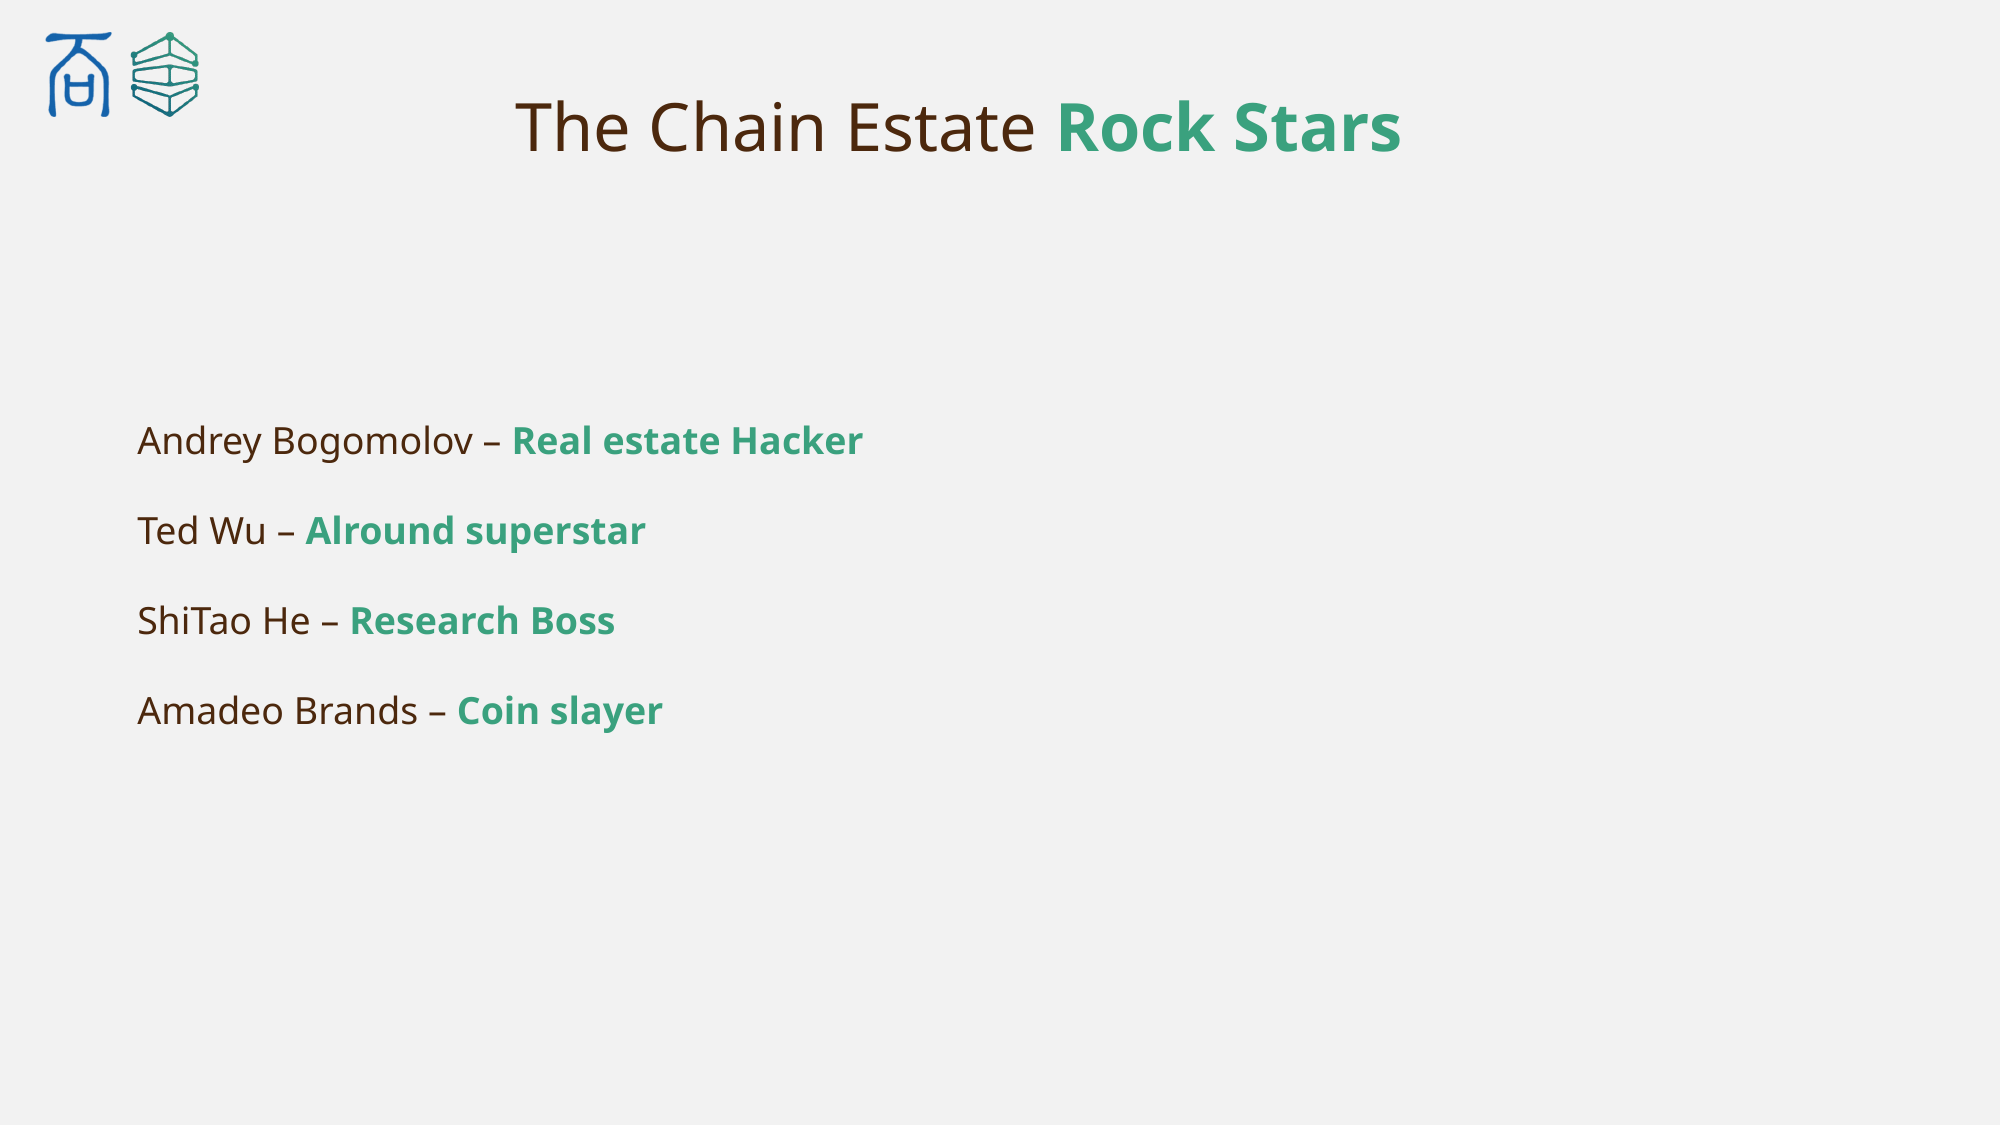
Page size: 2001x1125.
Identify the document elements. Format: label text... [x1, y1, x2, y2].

picture [45, 32, 199, 117]
text_box Andrey Bogomolov – Real estate Hacker Ted Wu – Alround superstar ShiTao He – Research Boss Amadeo Brands – Coin slayer [122, 364, 880, 740]
title The Chain Estate Rock Stars [500, 20, 2000, 239]
